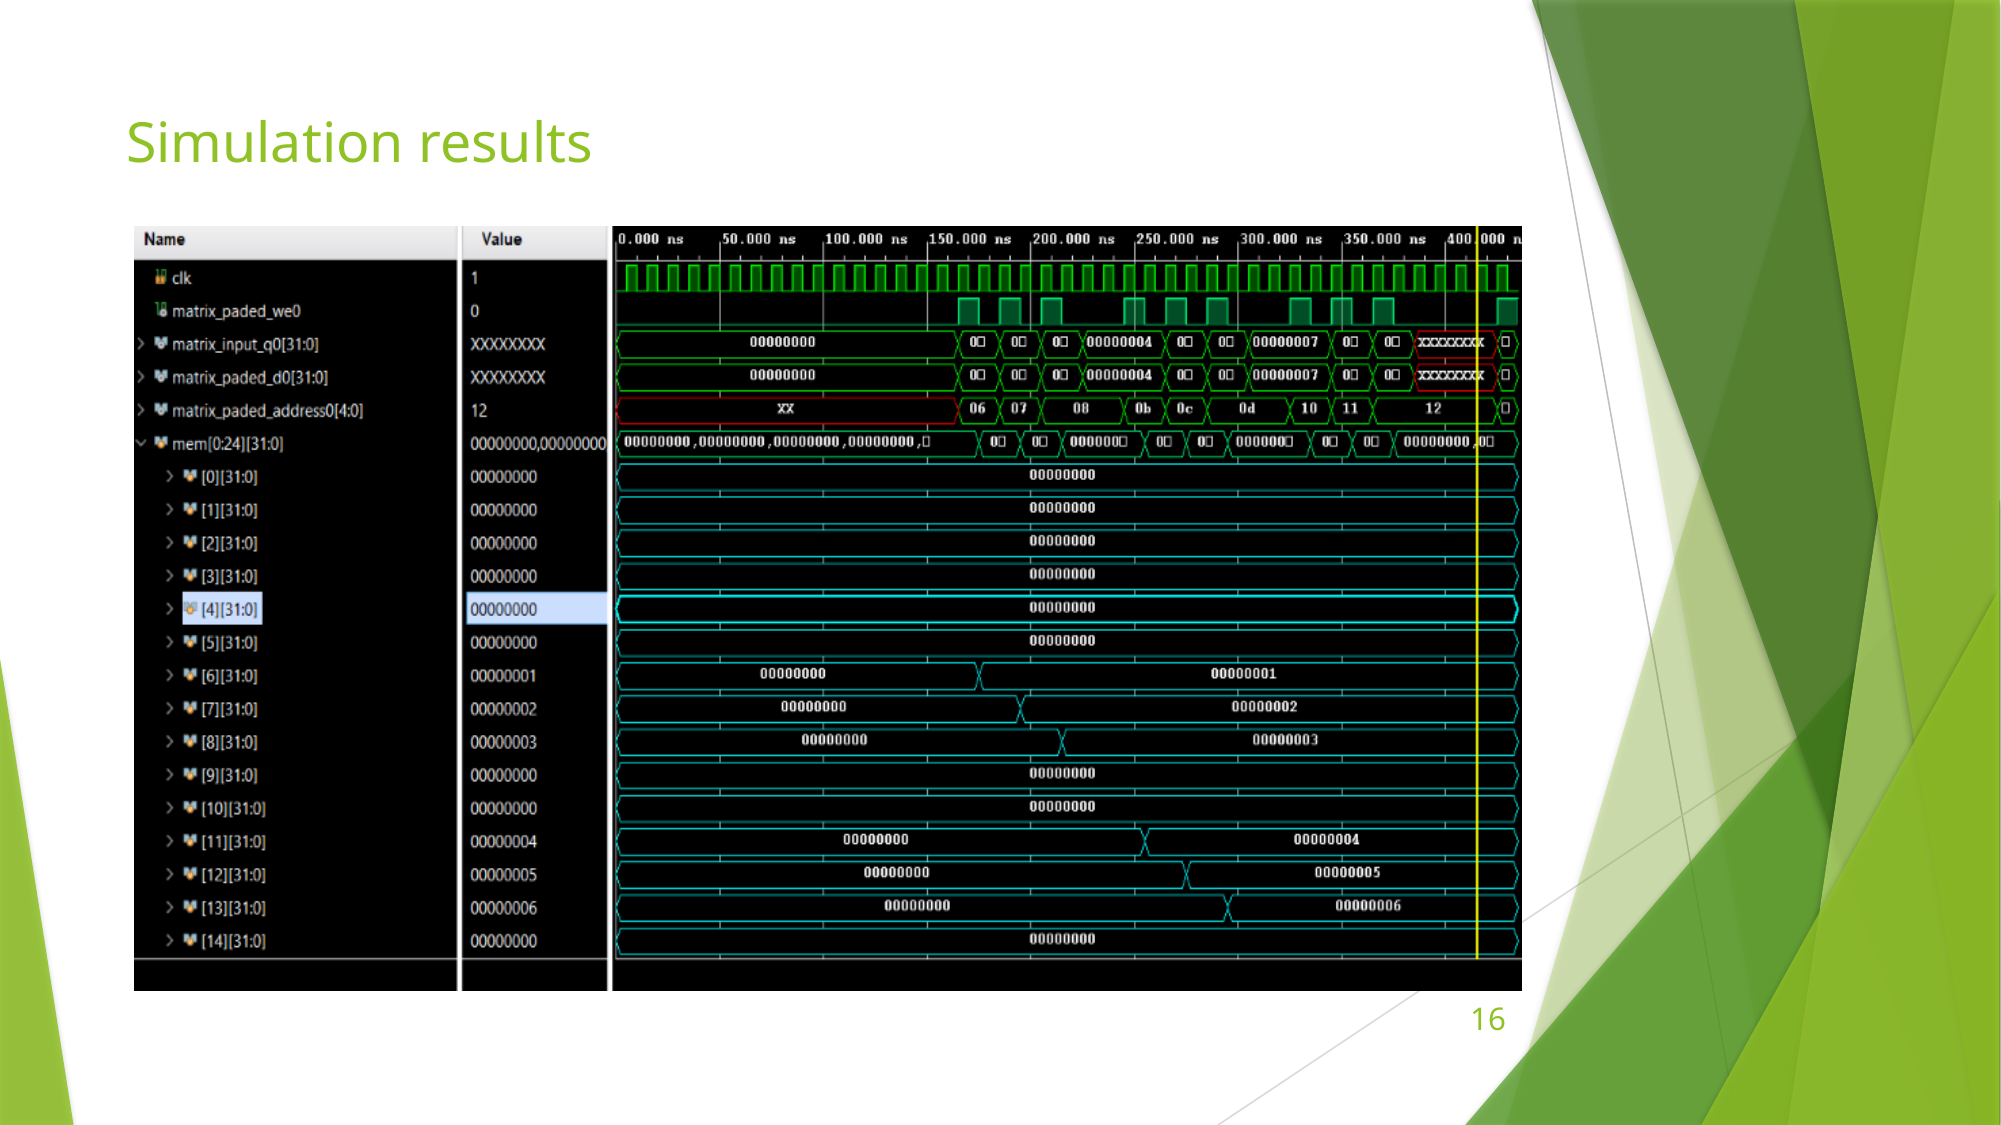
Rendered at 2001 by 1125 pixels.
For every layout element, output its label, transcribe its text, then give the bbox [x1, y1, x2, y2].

slide_number 16 [1409, 998, 1522, 1051]
title Simulation results [111, 99, 1522, 317]
picture [133, 226, 1522, 992]
